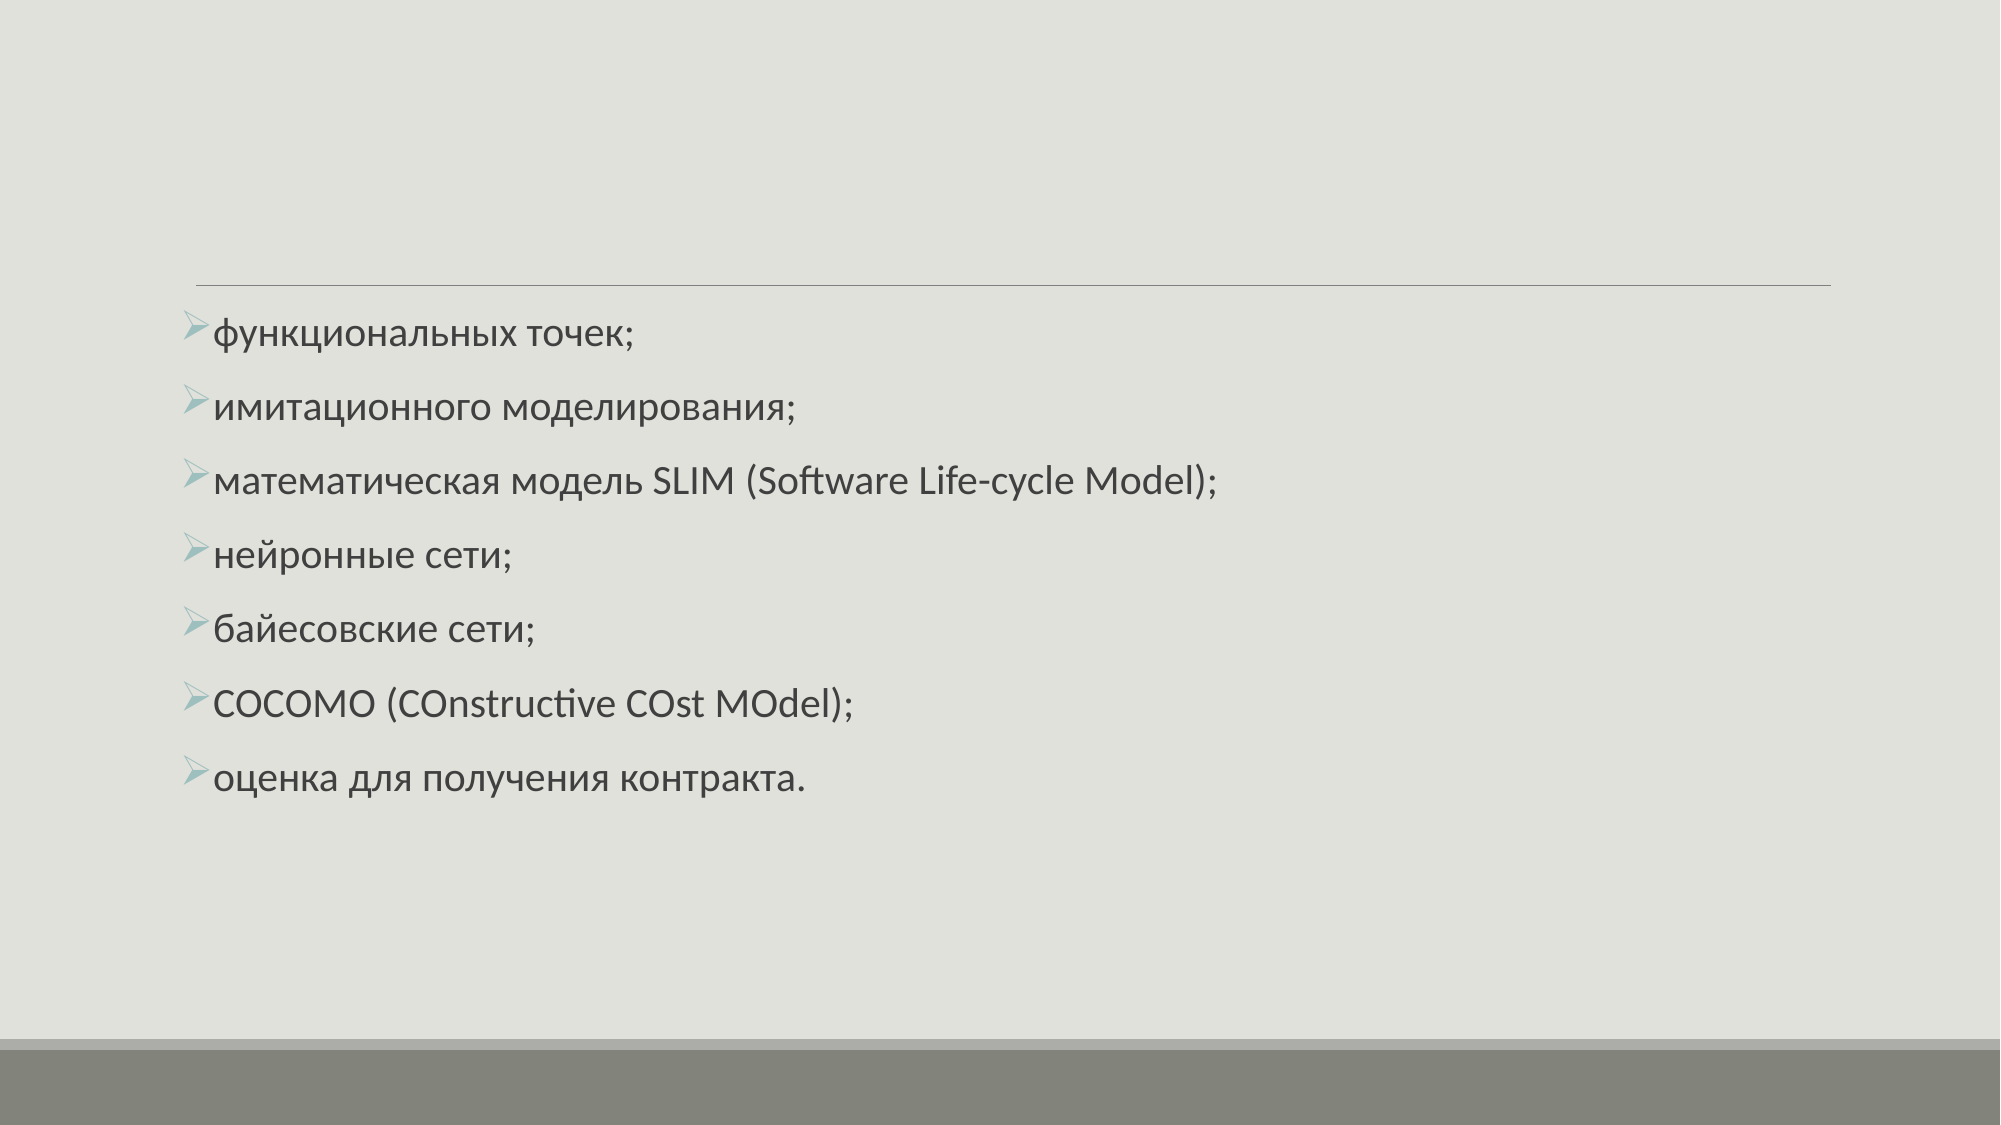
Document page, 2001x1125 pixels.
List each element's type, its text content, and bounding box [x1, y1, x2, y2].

list функциональных точек; имитационного моделирования; математическая модель SLIM (Software Life-cycle Model); нейронные сети; байесовские сети; COCOMO (COnstructive COst MOdel); оценка для получения контракта. [180, 302, 1830, 963]
